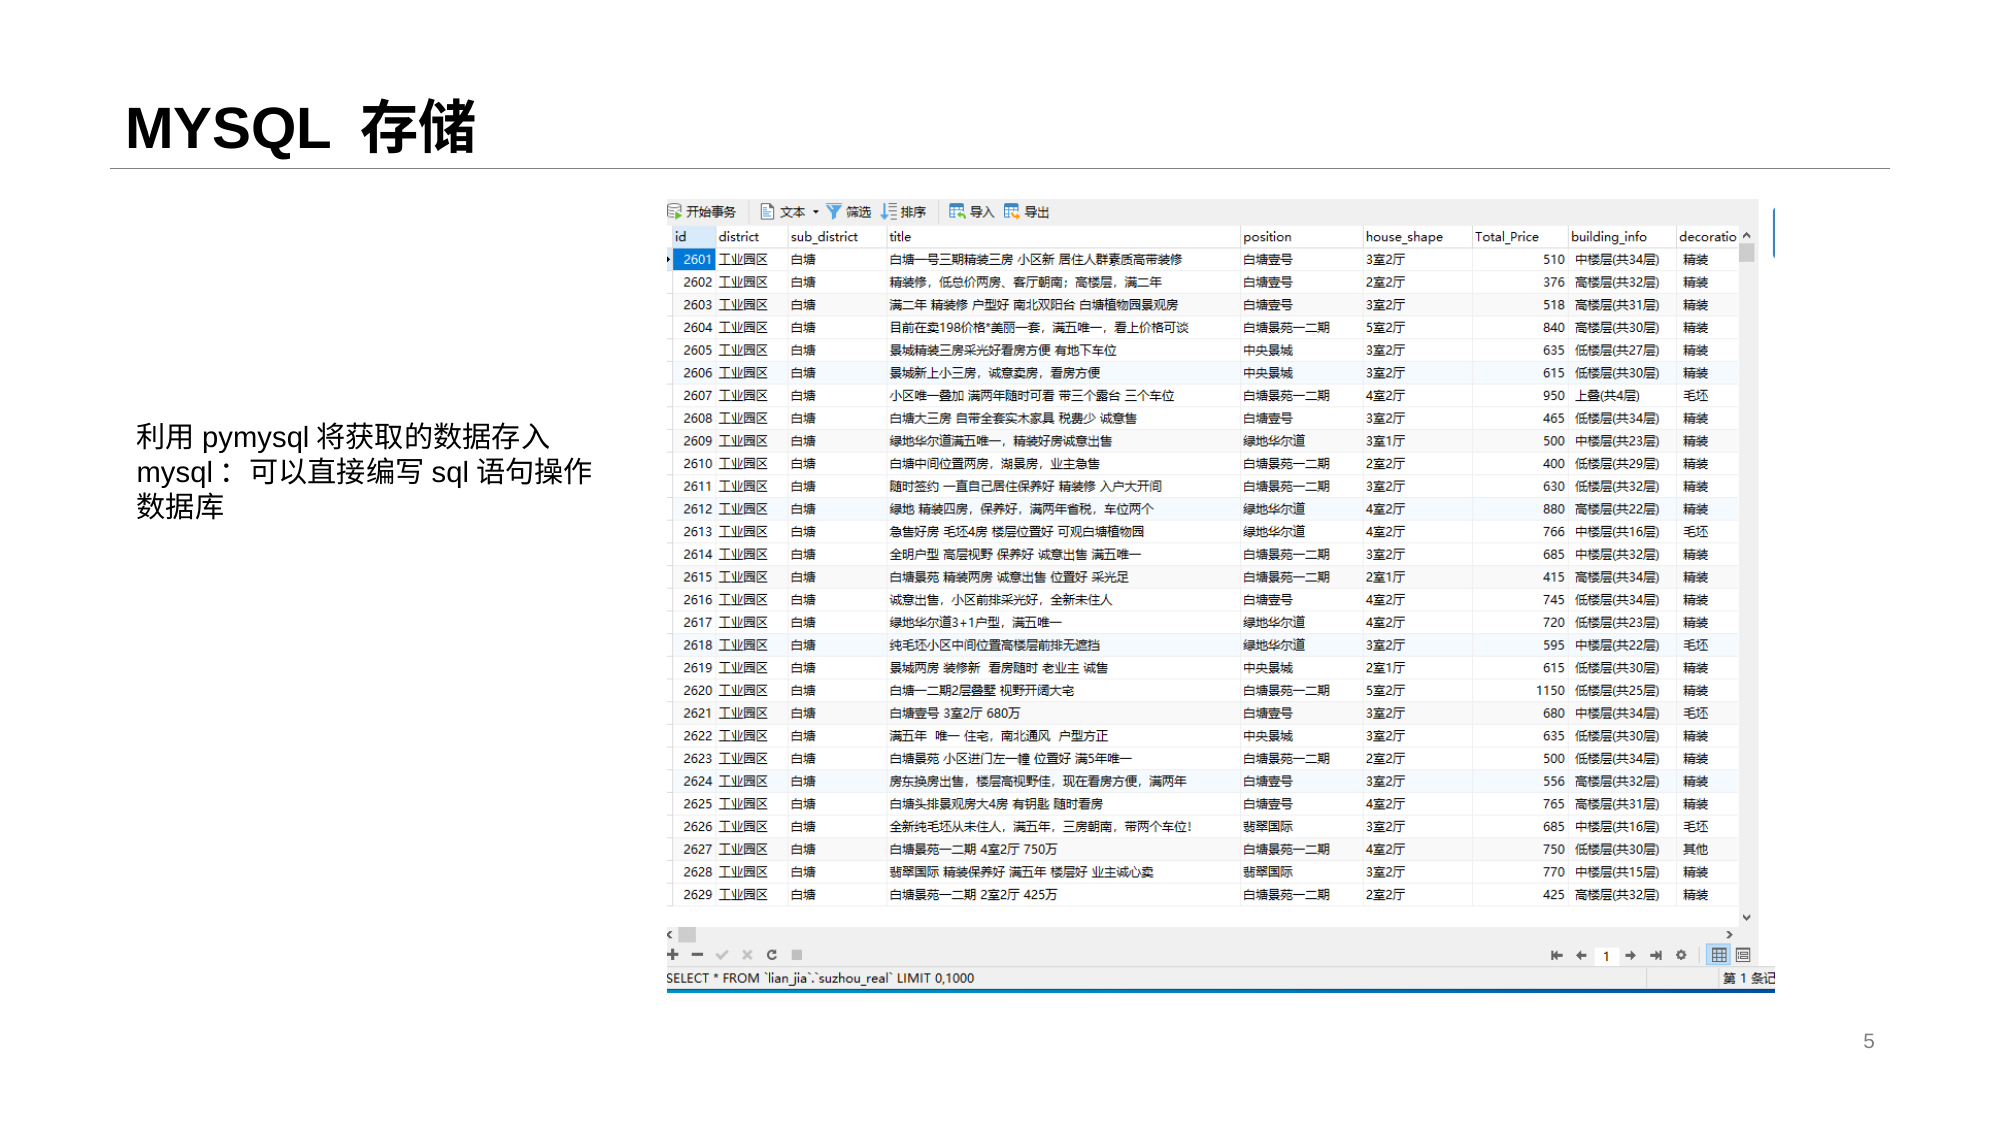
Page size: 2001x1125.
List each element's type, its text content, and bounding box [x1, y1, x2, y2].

title MYSQL 存储 [109, 0, 1890, 169]
picture [667, 199, 1775, 993]
slide_number 5 [1412, 1023, 1890, 1058]
text_box 利用pymysql将获取的数据存入mysql：可以直接编写sql语句操作数据库 [121, 410, 627, 531]
